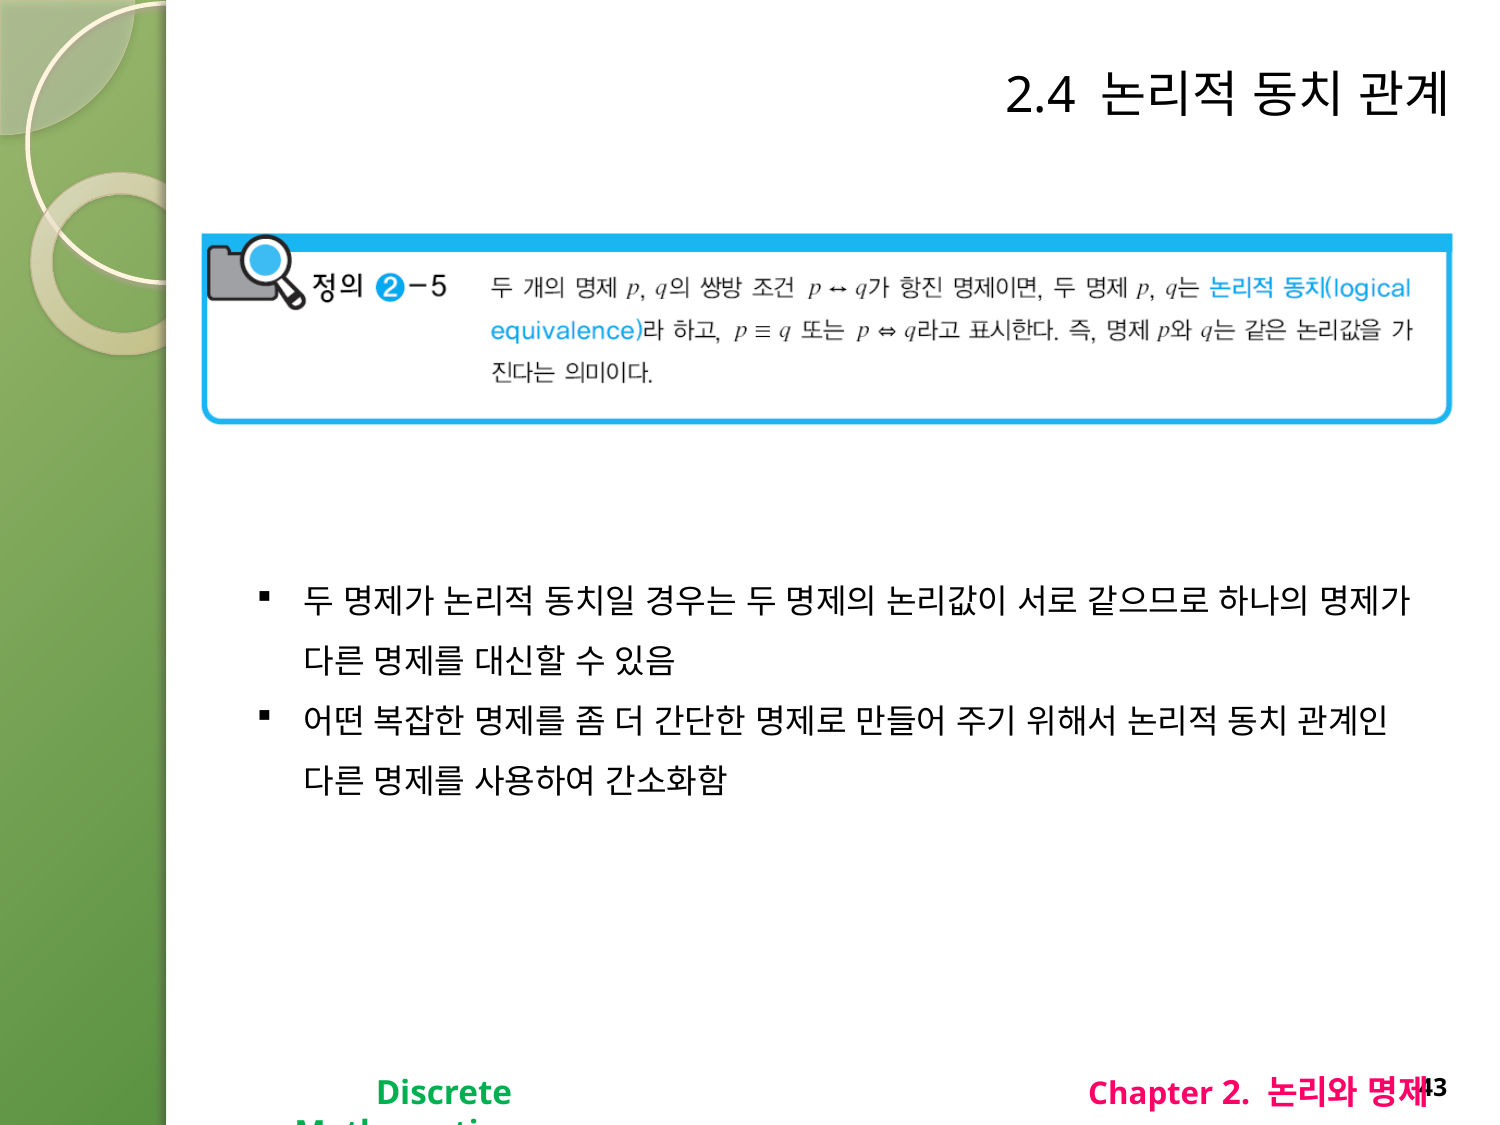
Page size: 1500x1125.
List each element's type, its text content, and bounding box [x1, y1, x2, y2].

text_box Chapter 2. 논리와 명제 [1073, 1063, 1500, 1119]
text_box Discrete Mathematics [172, 1063, 528, 1125]
picture [192, 226, 1459, 433]
text_box 두 명제가 논리적 동치일 경우는 두 명제의 논리값이 서로 같으므로 하나의 명제가 다른 명제를 대신할 수 있음 어떤 복잡한 명제를 좀 더 간단한 명제로 만들어 주기 위해서 논리적 동치 관계인 다른 명제를 사용하여 간소화함 [242, 553, 1459, 808]
title 2.4 논리적 동치 관계 [235, 45, 1466, 141]
